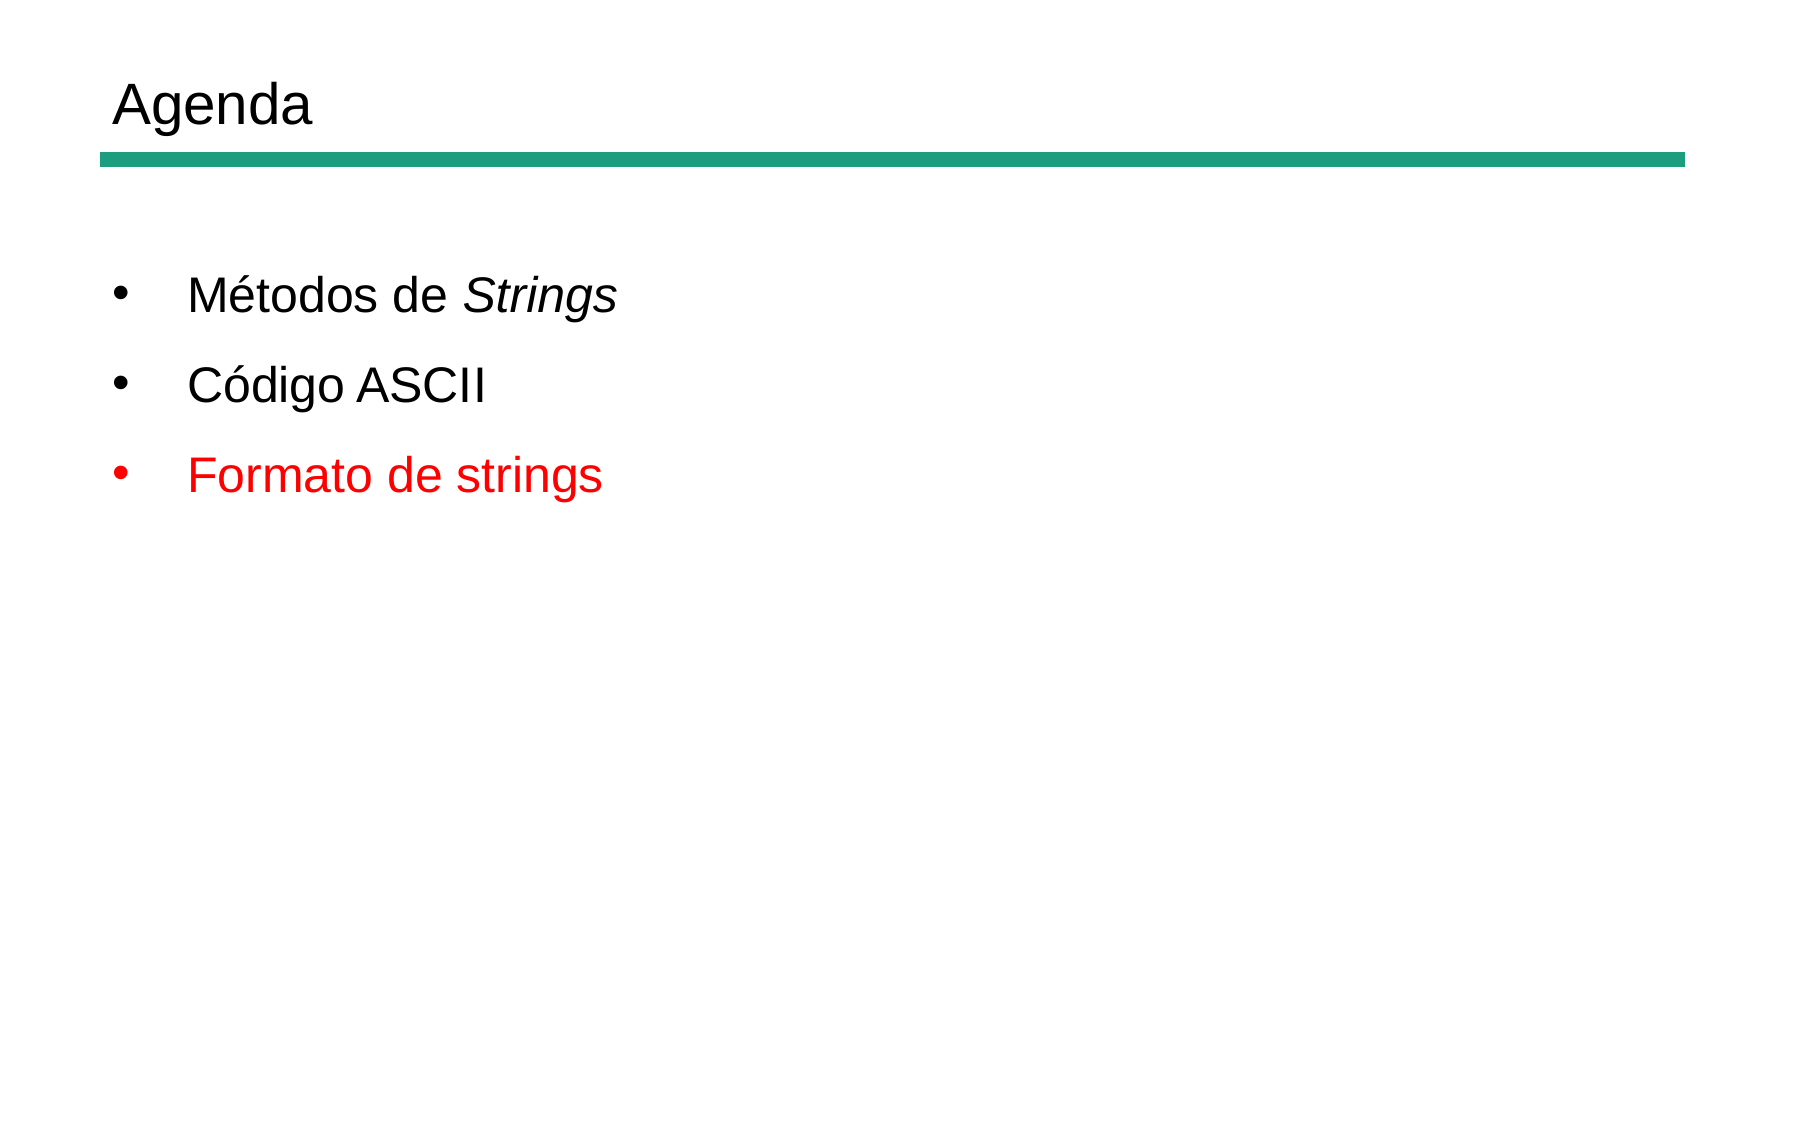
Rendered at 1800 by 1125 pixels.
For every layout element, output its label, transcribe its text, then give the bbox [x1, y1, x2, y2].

text_box [95, 148, 1689, 171]
text_box Agenda [97, 59, 1688, 144]
text_box Métodos de Strings Código ASCII Formato de strings [97, 224, 1688, 510]
